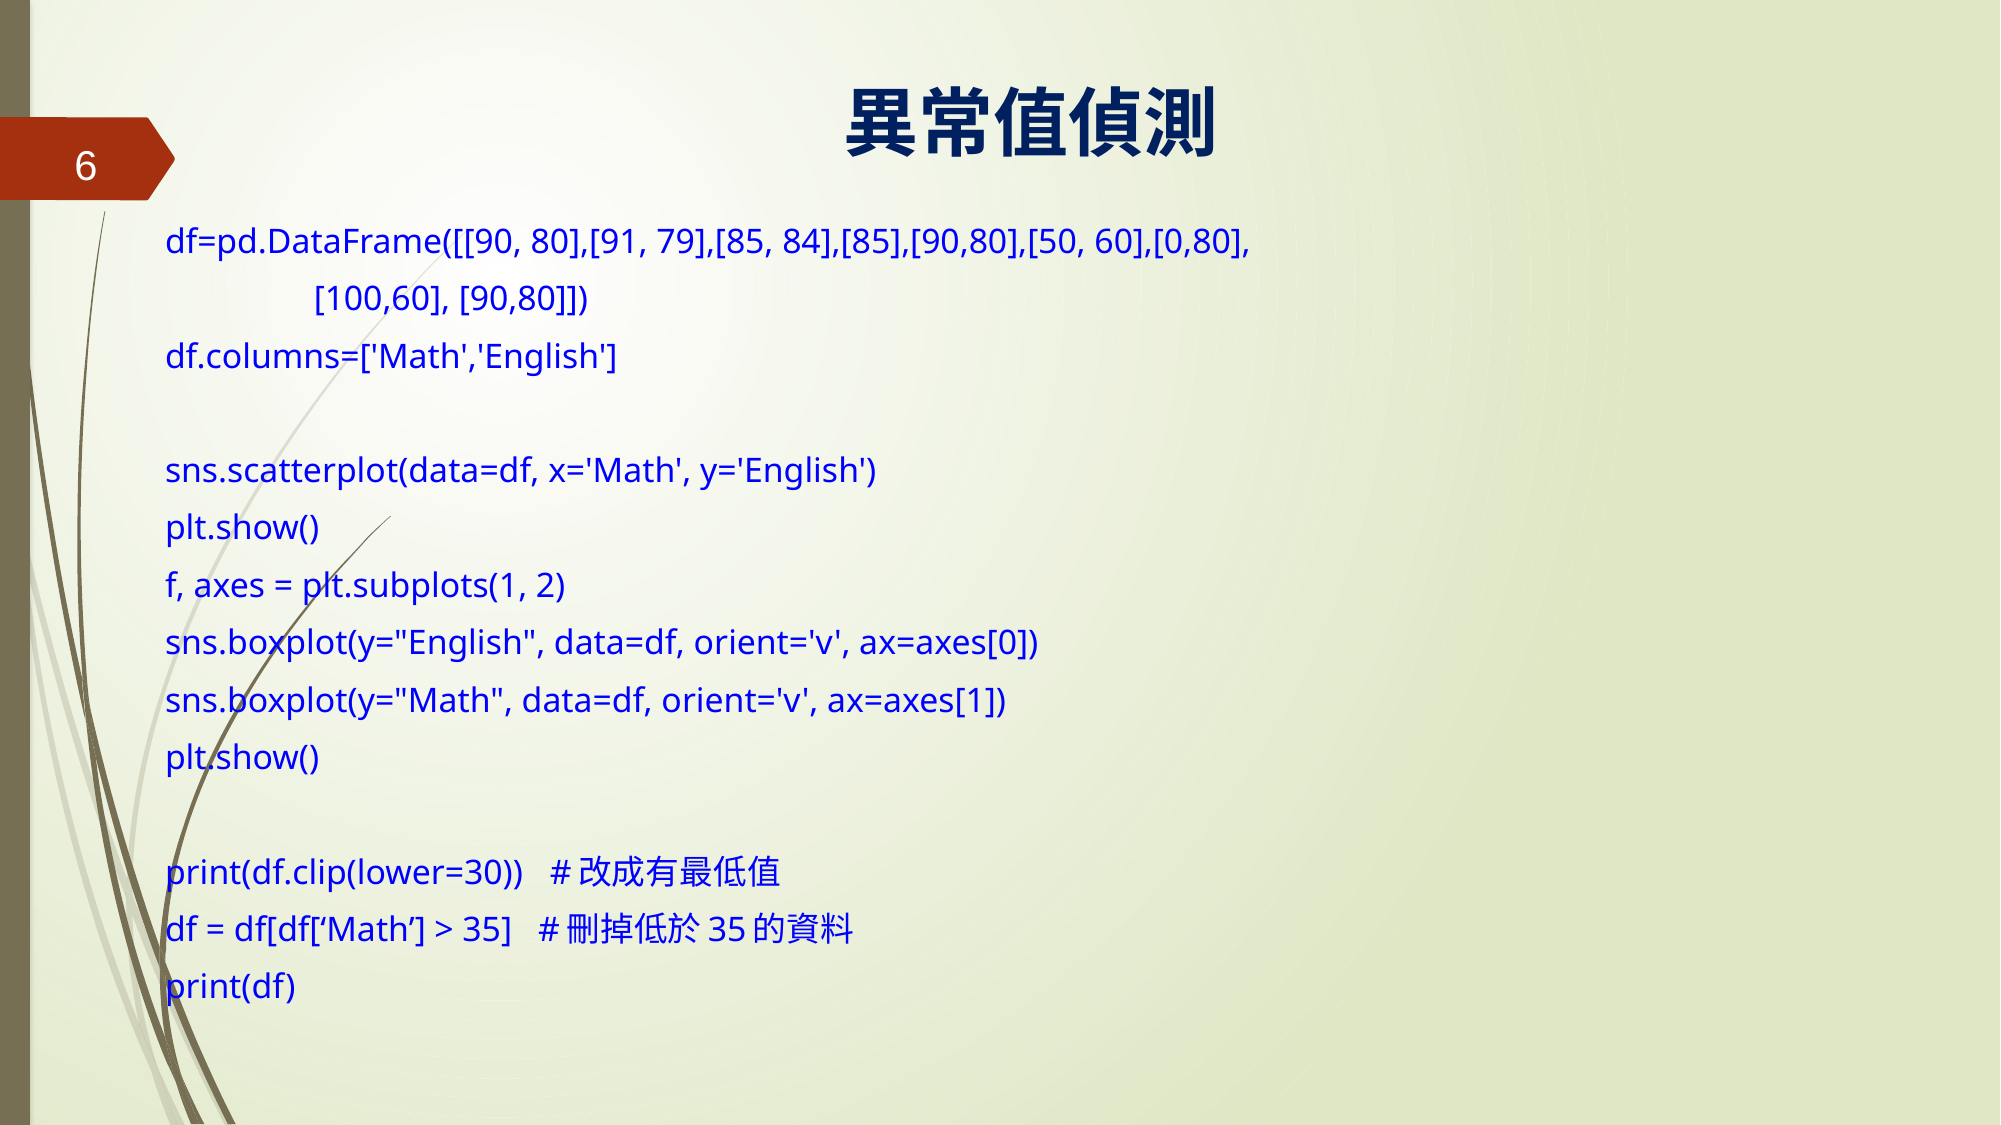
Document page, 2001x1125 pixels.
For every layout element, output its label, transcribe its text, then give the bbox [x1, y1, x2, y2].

slide_number 6 [11, 133, 113, 194]
list df=pd.DataFrame([[90, 80],[91, 79],[85, 84],[85],[90,80],[50, 60],[0,80], [100,60], [90,80]]) df.columns=['Math','English'] sns.scatterplot(data=df, x='Math', y='English') plt.show() f, axes = plt.subplots(1, 2) sns.boxplot(y="English", data=df, orient='v', ax=axes[0]) sns.boxplot(y="Math", data=df, orient='v', ax=axes[1]) plt.show() print(df.clip(lower=30)) #改成有最低值 df = df[df[‘Math’] > 35] #刪掉低於35的資料 print(df) [150, 212, 1888, 1021]
title 異常值偵測 [174, 68, 1888, 212]
